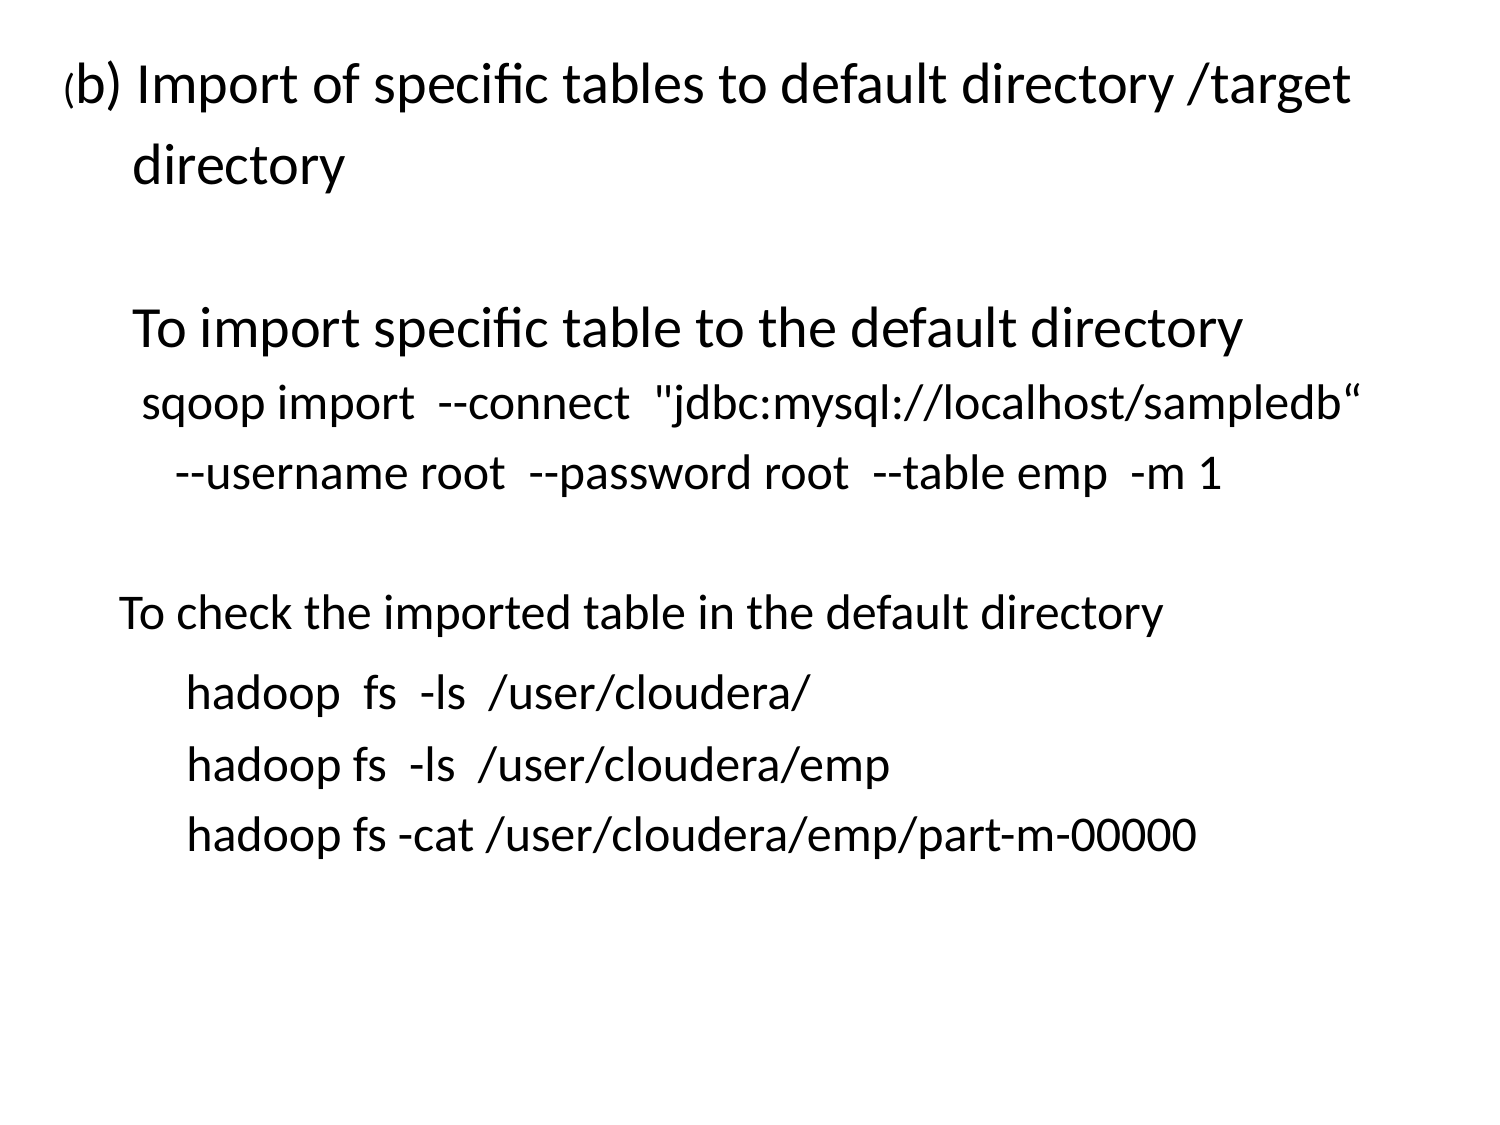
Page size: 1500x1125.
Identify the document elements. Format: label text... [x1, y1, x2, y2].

list (b) Import of specific tables to default directory /target directory To import specific table to the default directory sqoop import --connect "jdbc:mysql://localhost/sampledb“ --username root --password root --table emp -m 1 To check the imported table in the default directory hadoop fs -ls /user/cloudera/ hadoop fs -ls /user/cloudera/emp hadoop fs -cat /user/cloudera/emp/part-m-00000 [24, 37, 1463, 1088]
